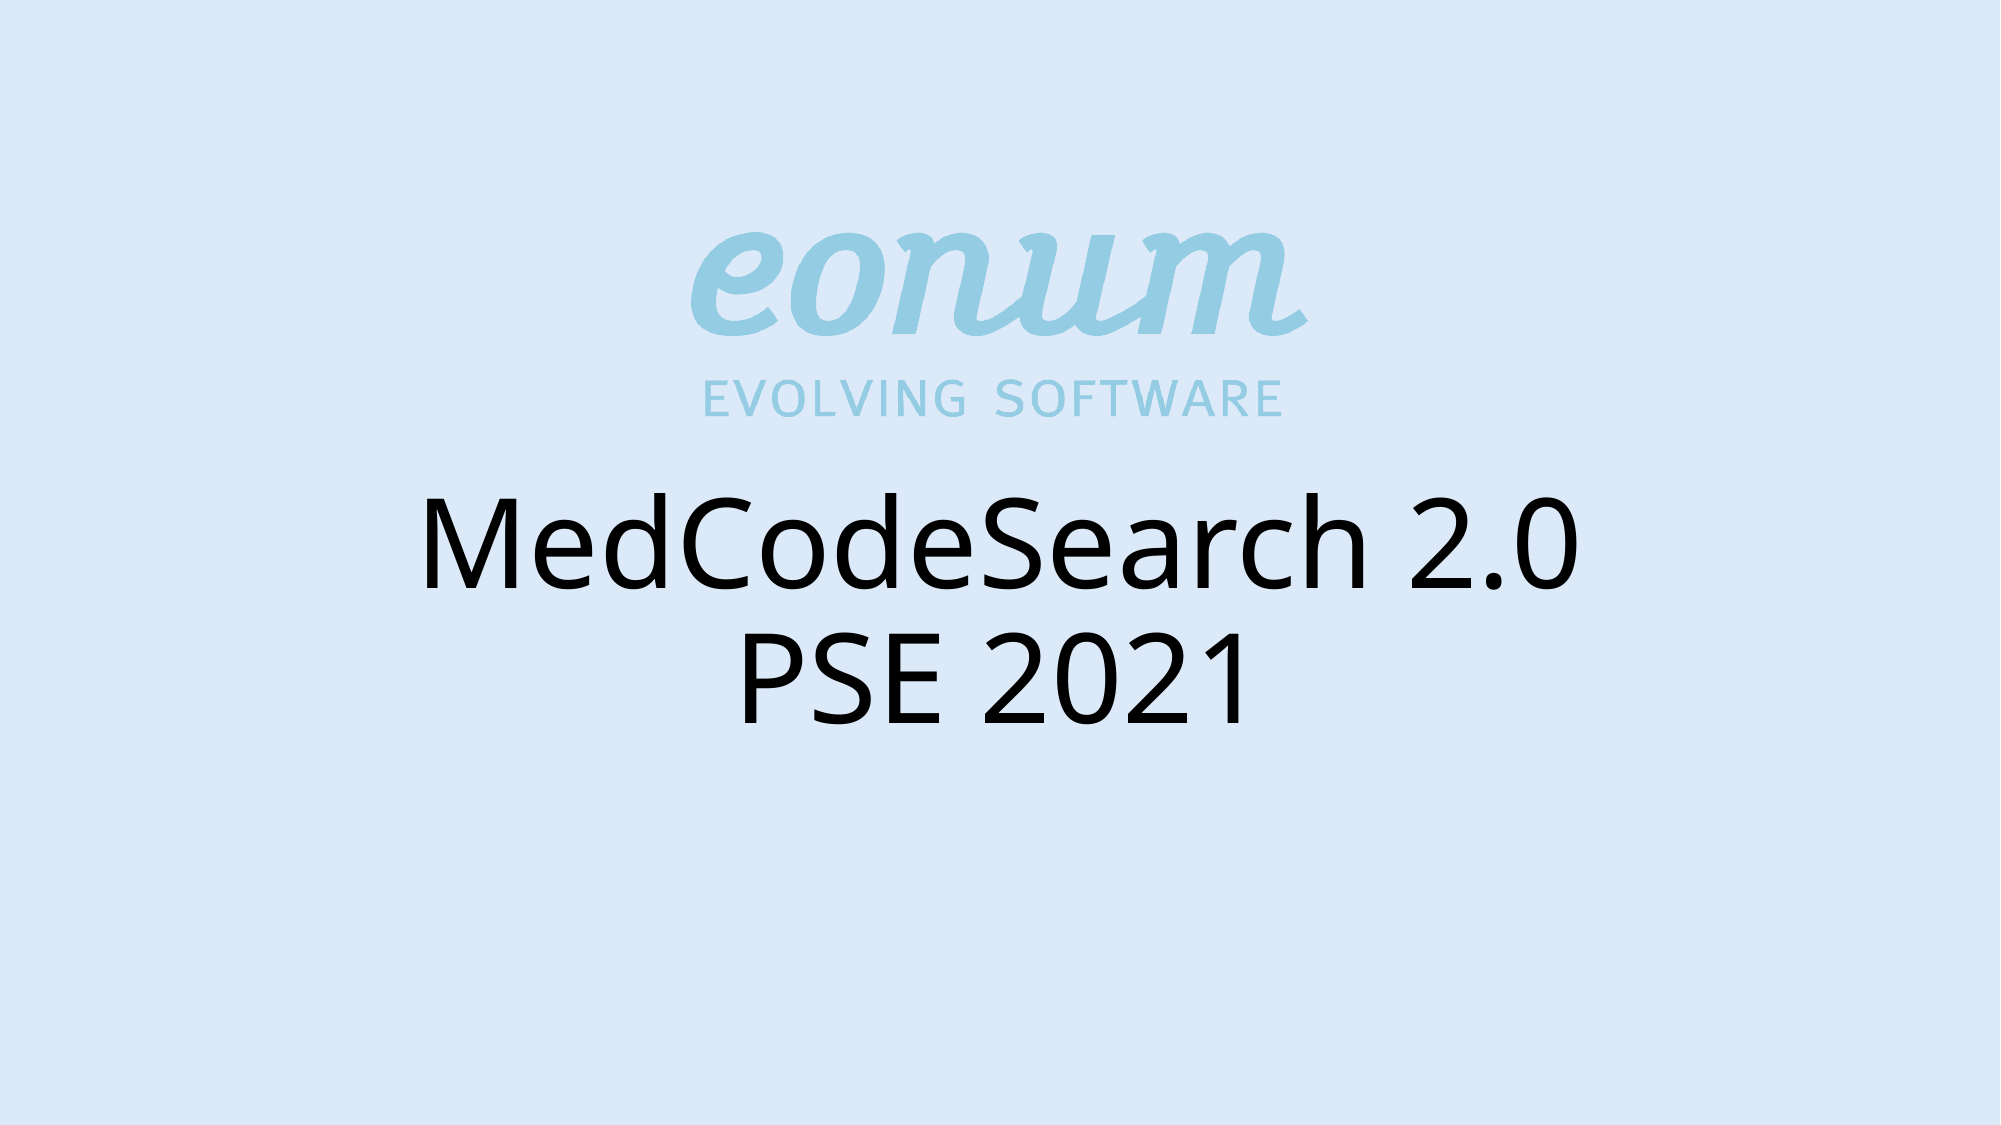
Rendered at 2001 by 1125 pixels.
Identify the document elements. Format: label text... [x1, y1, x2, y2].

picture [691, 232, 1308, 430]
text_box MedCodeSearch 2.0 PSE 2021 [249, 366, 1750, 758]
